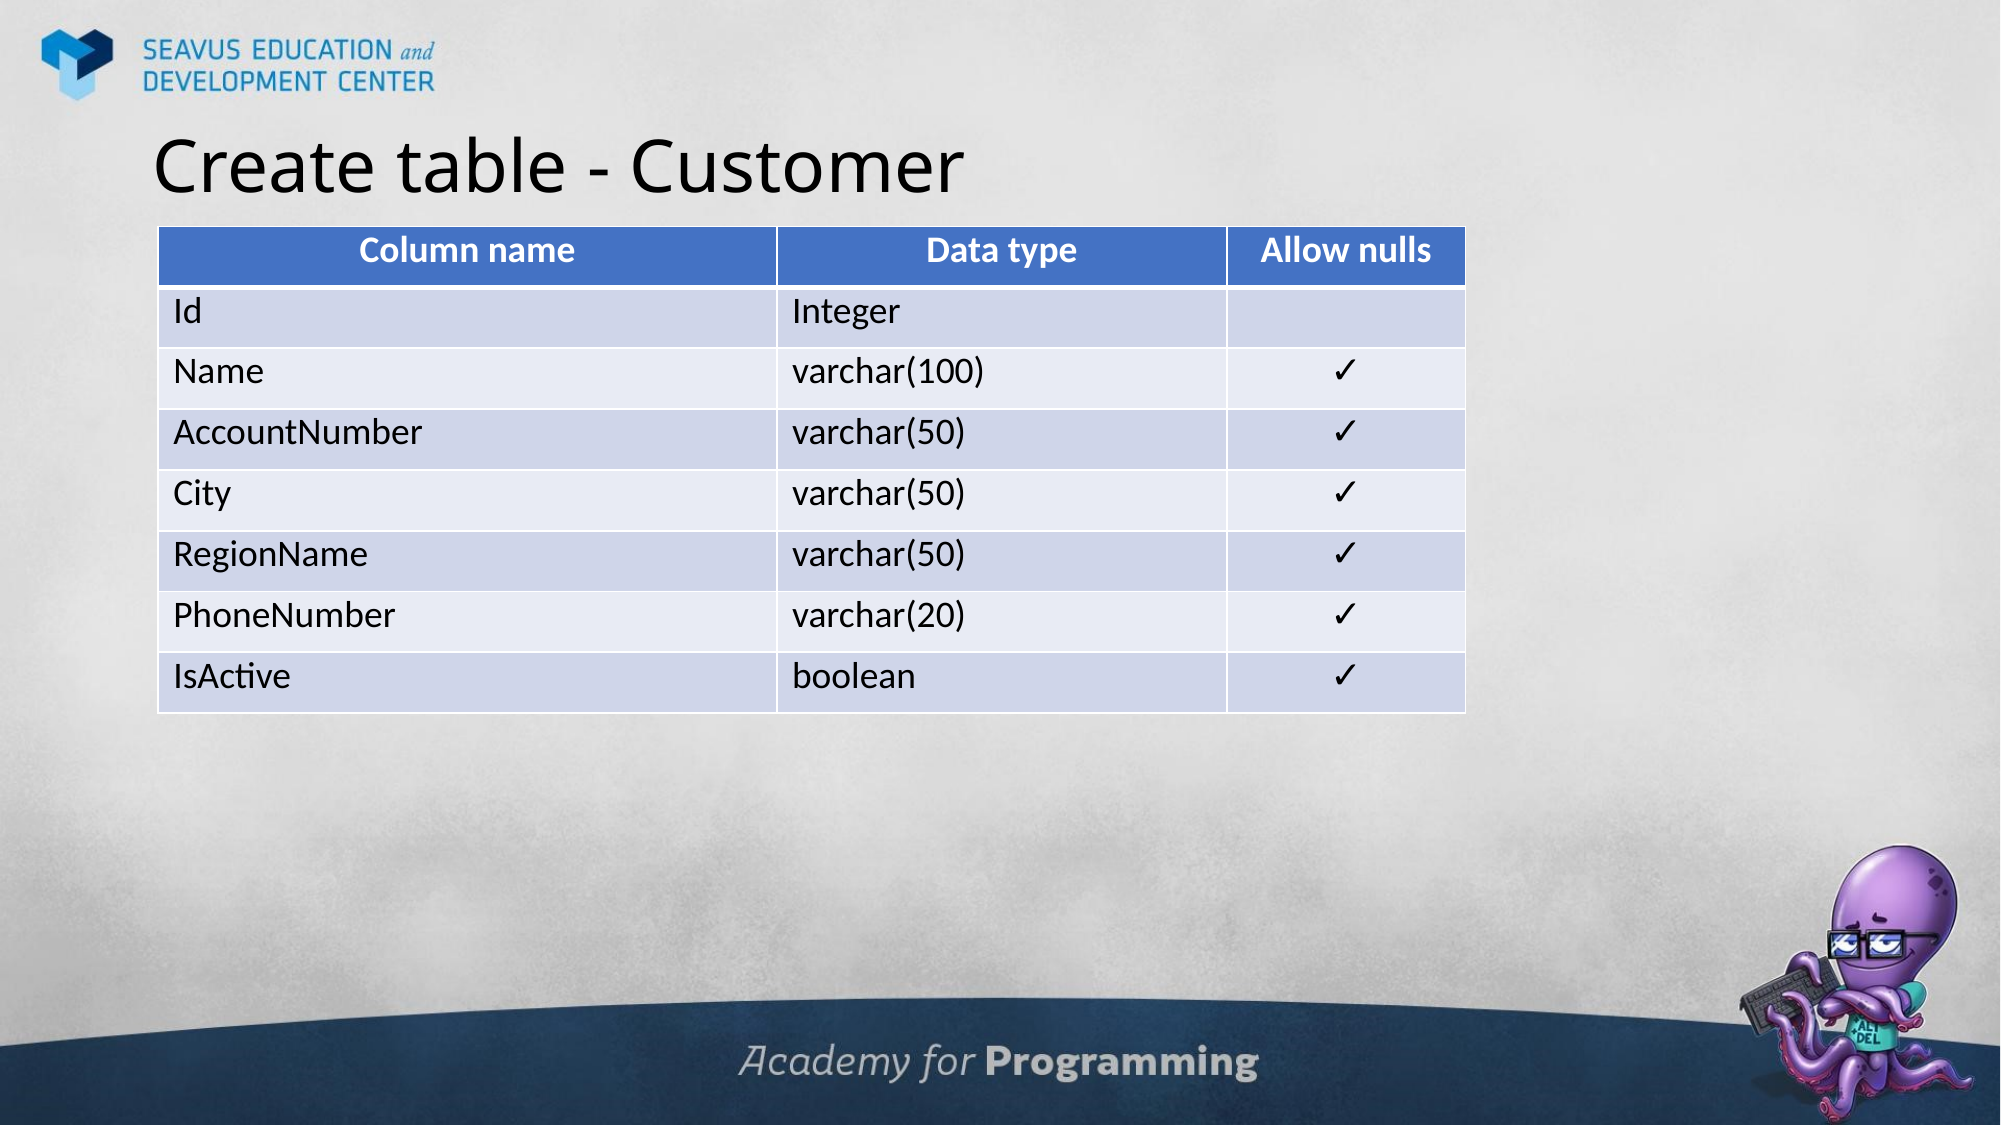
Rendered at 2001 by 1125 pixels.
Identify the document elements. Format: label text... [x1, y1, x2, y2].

table_cell Name [159, 349, 776, 408]
table_header Column name [159, 227, 776, 285]
table_cell ✓ [1228, 592, 1465, 651]
table_cell varchar(50) [778, 471, 1226, 530]
picture [0, 0, 2001, 1125]
title Create table - Customer [137, 111, 1863, 227]
table_cell ✓ [1228, 471, 1465, 530]
table_cell varchar(20) [778, 592, 1226, 651]
table_cell Integer [778, 290, 1226, 347]
table_cell IsActive [159, 653, 776, 712]
table_header Allow nulls [1228, 227, 1465, 285]
table_cell City [159, 471, 776, 530]
table_cell RegionName [159, 532, 776, 591]
table_cell ✓ [1228, 532, 1465, 591]
table_cell ✓ [1228, 410, 1465, 469]
table_cell varchar(50) [778, 410, 1226, 469]
table_cell Id [159, 290, 776, 347]
table_cell [1228, 290, 1465, 347]
table_cell varchar(50) [778, 532, 1226, 591]
table_header Data type [778, 227, 1226, 285]
table_cell AccountNumber [159, 410, 776, 469]
table_cell PhoneNumber [159, 592, 776, 651]
table_cell varchar(100) [778, 349, 1226, 408]
table_cell ✓ [1228, 349, 1465, 408]
table_cell boolean [778, 653, 1226, 712]
table_cell ✓ [1228, 653, 1465, 712]
